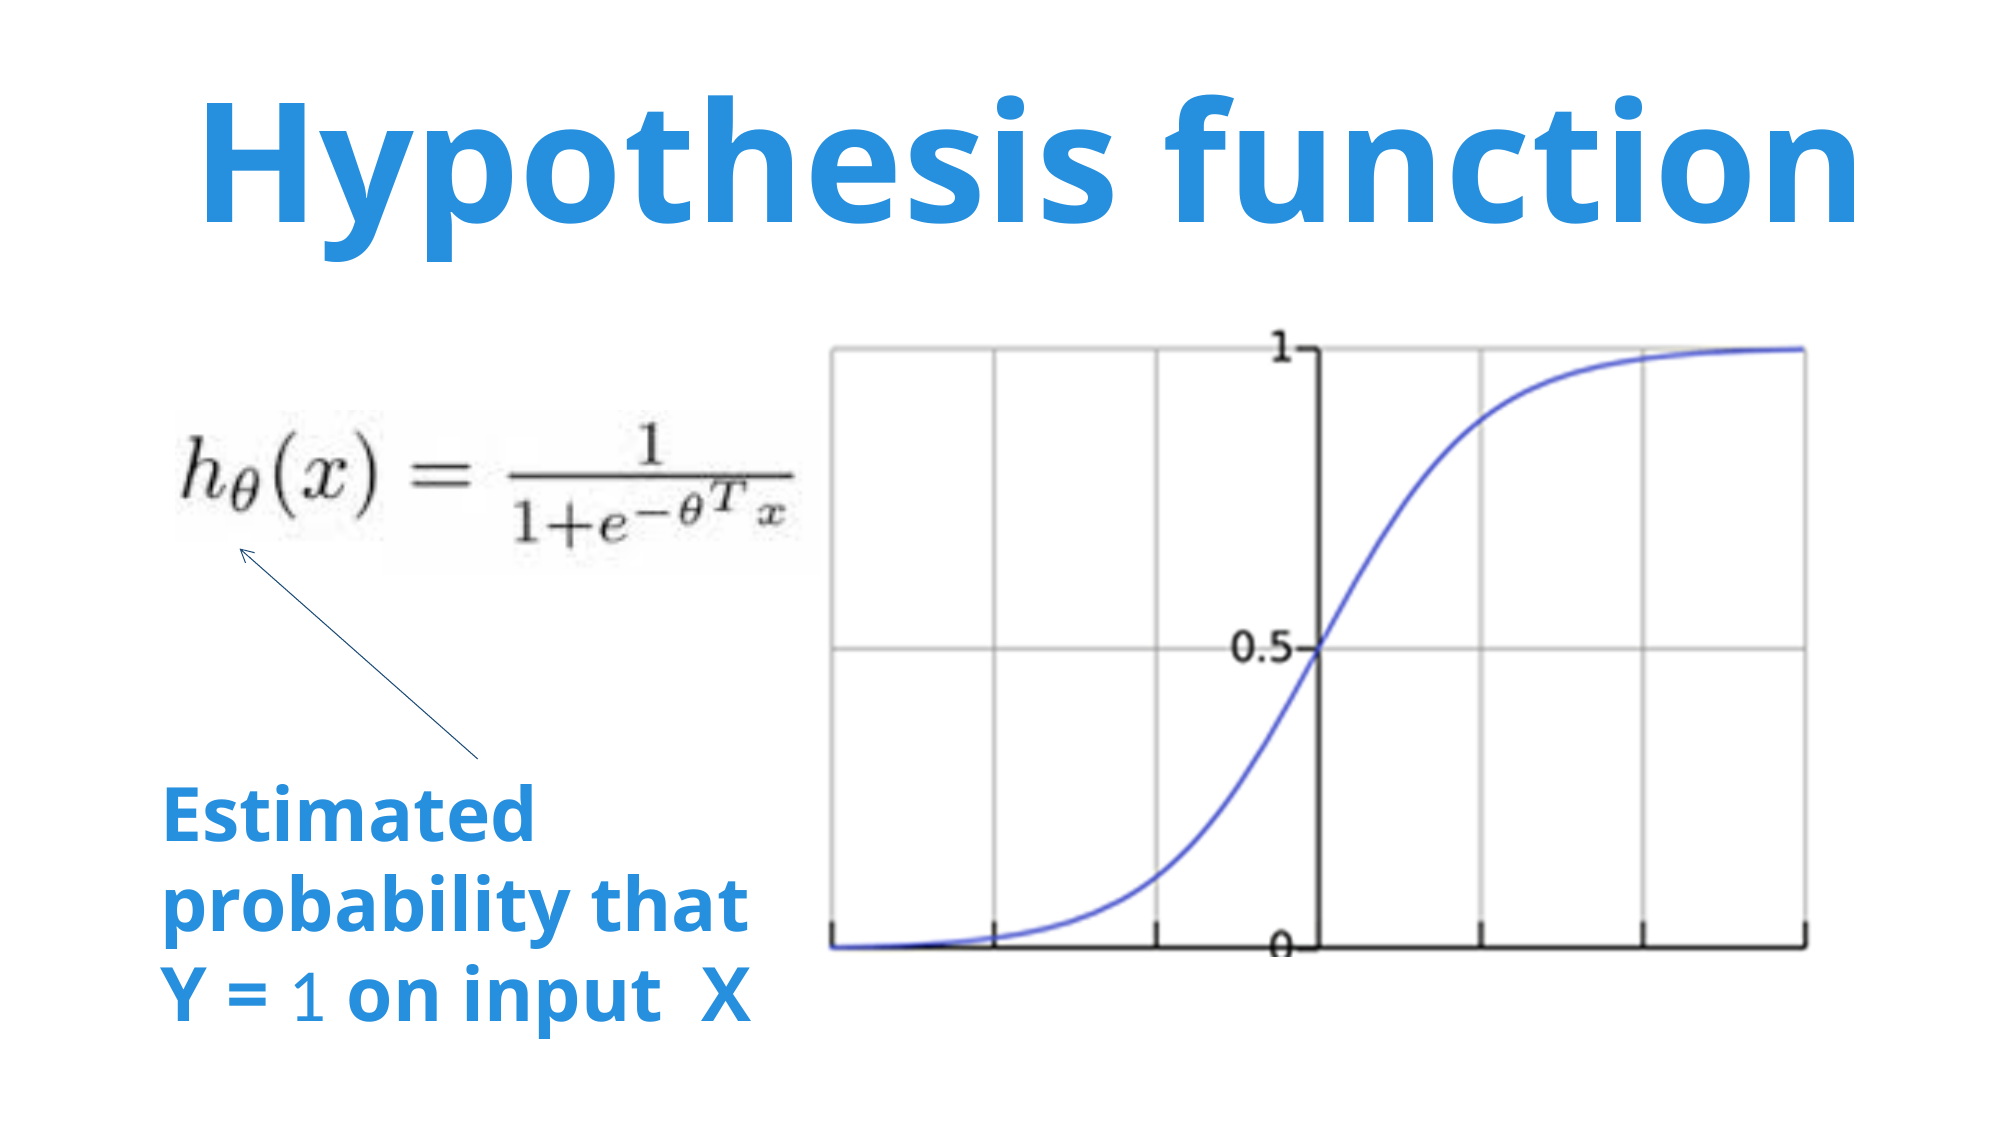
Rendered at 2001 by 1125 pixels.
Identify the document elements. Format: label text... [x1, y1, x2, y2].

title Hypothesis function [137, 59, 1924, 278]
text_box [239, 548, 478, 759]
text_box Estimated probability that Y = 1 on input X [145, 758, 810, 1044]
picture [175, 311, 1815, 957]
